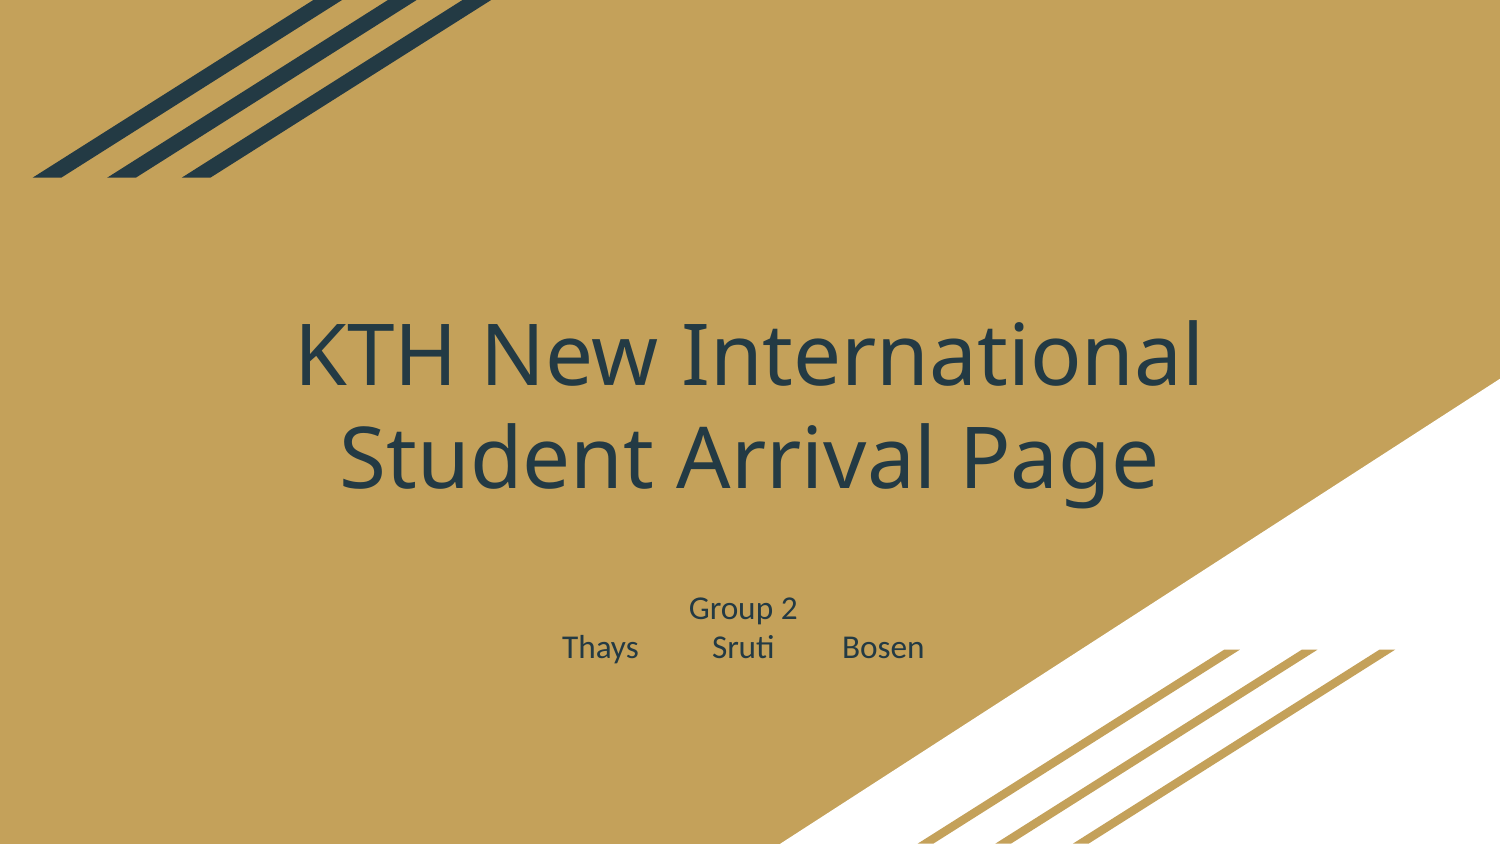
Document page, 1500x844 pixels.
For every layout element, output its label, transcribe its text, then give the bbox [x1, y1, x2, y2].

title KTH New International Student Arrival Page [276, 248, 1224, 557]
subtitle Group 2 Thays Sruti Bosen [420, 556, 1067, 695]
